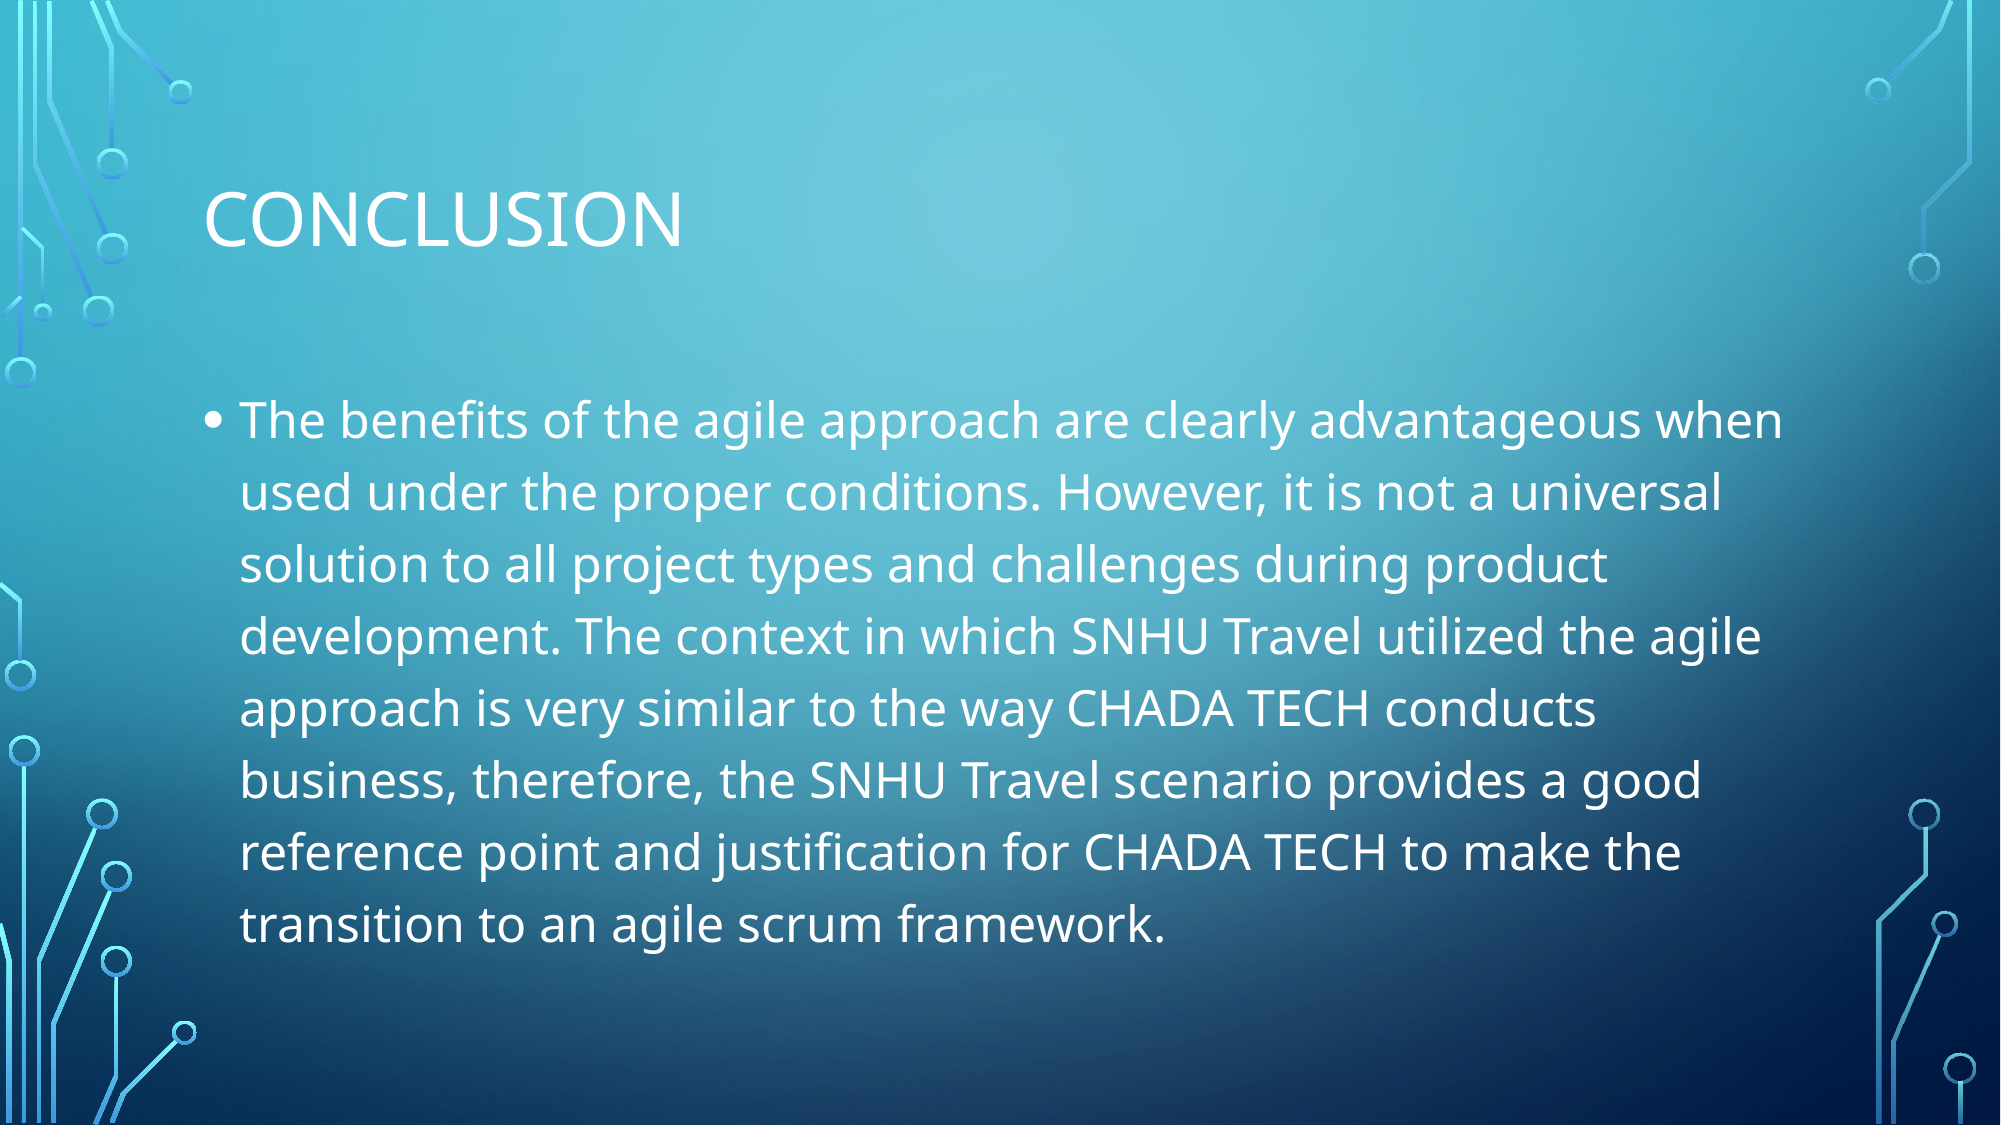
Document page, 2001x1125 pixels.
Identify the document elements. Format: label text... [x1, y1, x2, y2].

list The benefits of the agile approach are clearly advantageous when used under the proper conditions. However, it is not a universal solution to all project types and challenges during product development. The context in which SNHU Travel utilized the agile approach is very similar to the way CHADA TECH conducts business, therefore, the SNHU Travel scenario provides a good reference point and justification for CHADA TECH to make the transition to an agile scrum framework. [187, 369, 1813, 950]
title Conclusion [187, 101, 1813, 344]
